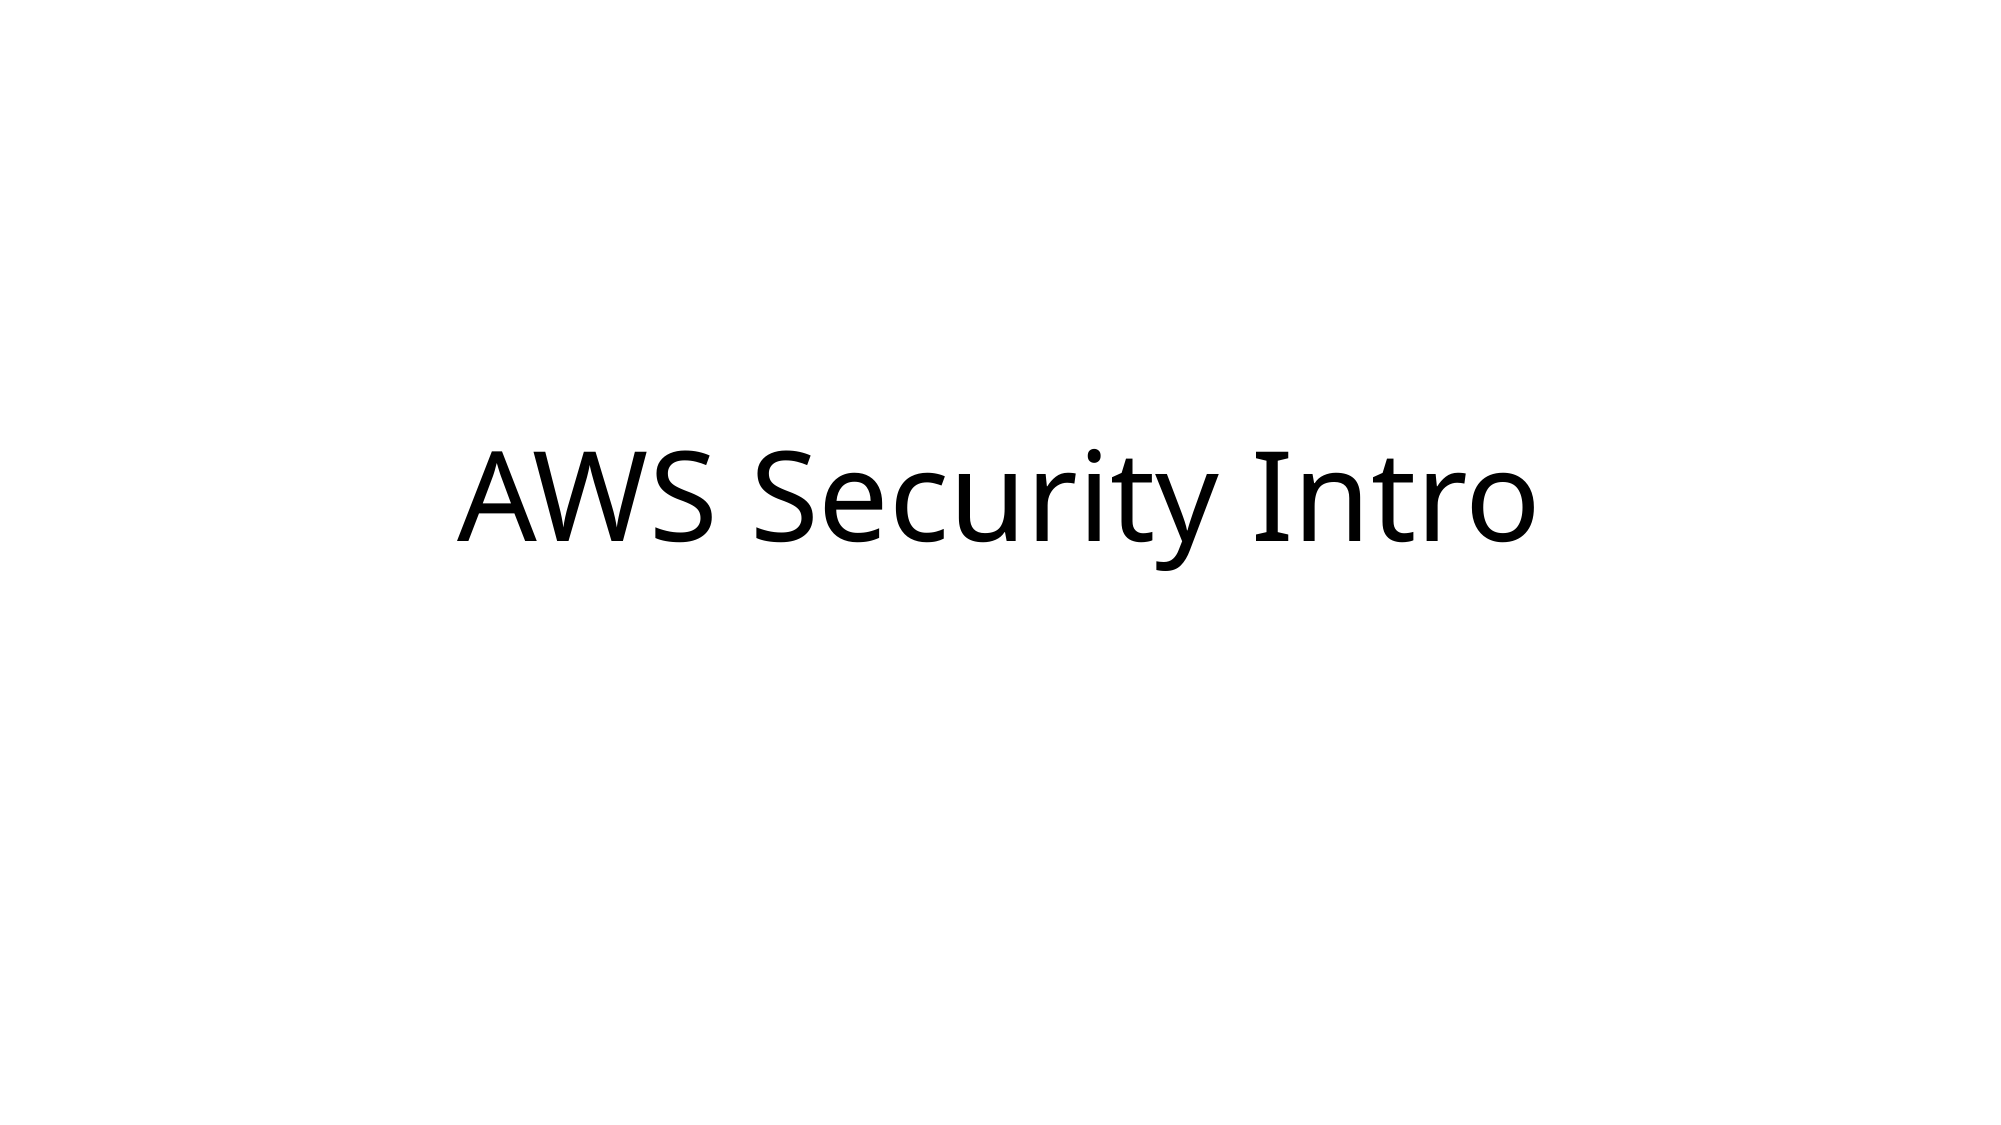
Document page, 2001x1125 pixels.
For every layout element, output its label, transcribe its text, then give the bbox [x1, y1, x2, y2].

title AWS Security Intro [249, 184, 1750, 576]
